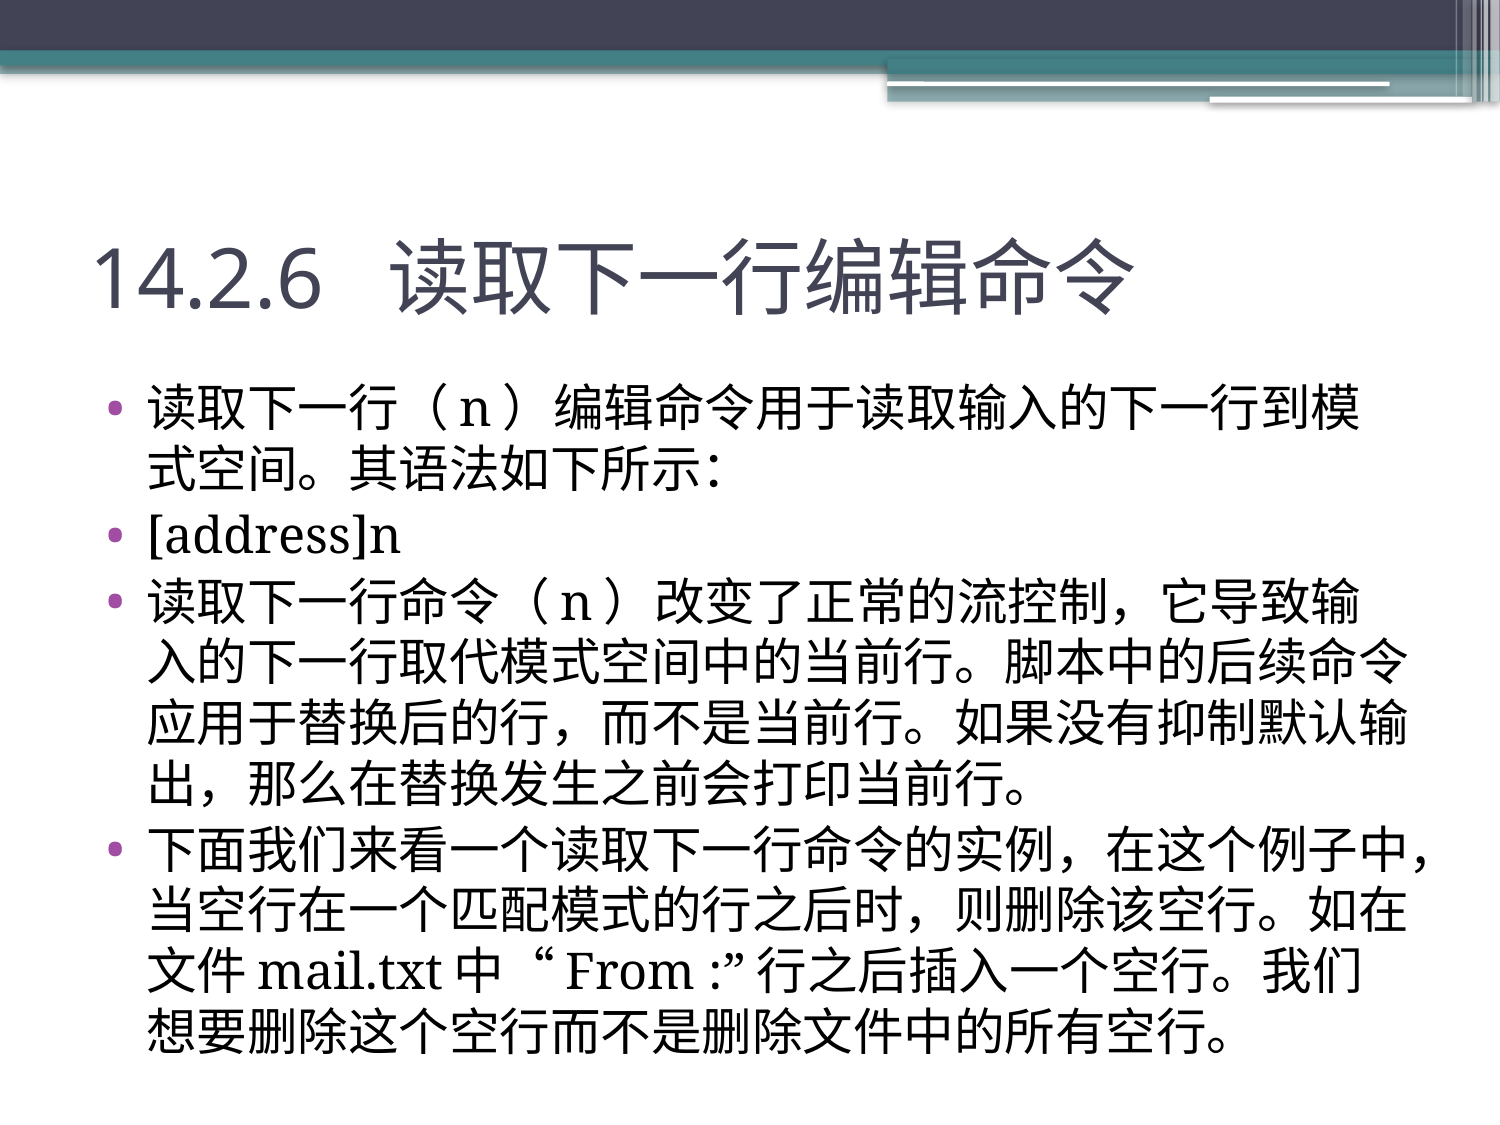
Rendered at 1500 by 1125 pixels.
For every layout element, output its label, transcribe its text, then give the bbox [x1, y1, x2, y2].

title 14.2.6 读取下一行编辑命令 [75, 187, 1425, 363]
list 读取下一行（n）编辑命令用于读取输入的下一行到模式空间。其语法如下所示： [address]n 读取下一行命令（n）改变了正常的流控制，它导致输入的下一行取代模式空间中的当前行。脚本中的后续命令应用于替换后的行，而不是当前行。如果没有抑制默认输出，那么在替换发生之前会打印当前行。 下面我们来看一个读取下一行命令的实例，在这个例子中，当空行在一个匹配模式的行之后时，则删除该空行。如在文件mail.txt中“From :”行之后插入一个空行。我们想要删除这个空行而不是删除文件中的所有空行。 [75, 368, 1425, 1079]
